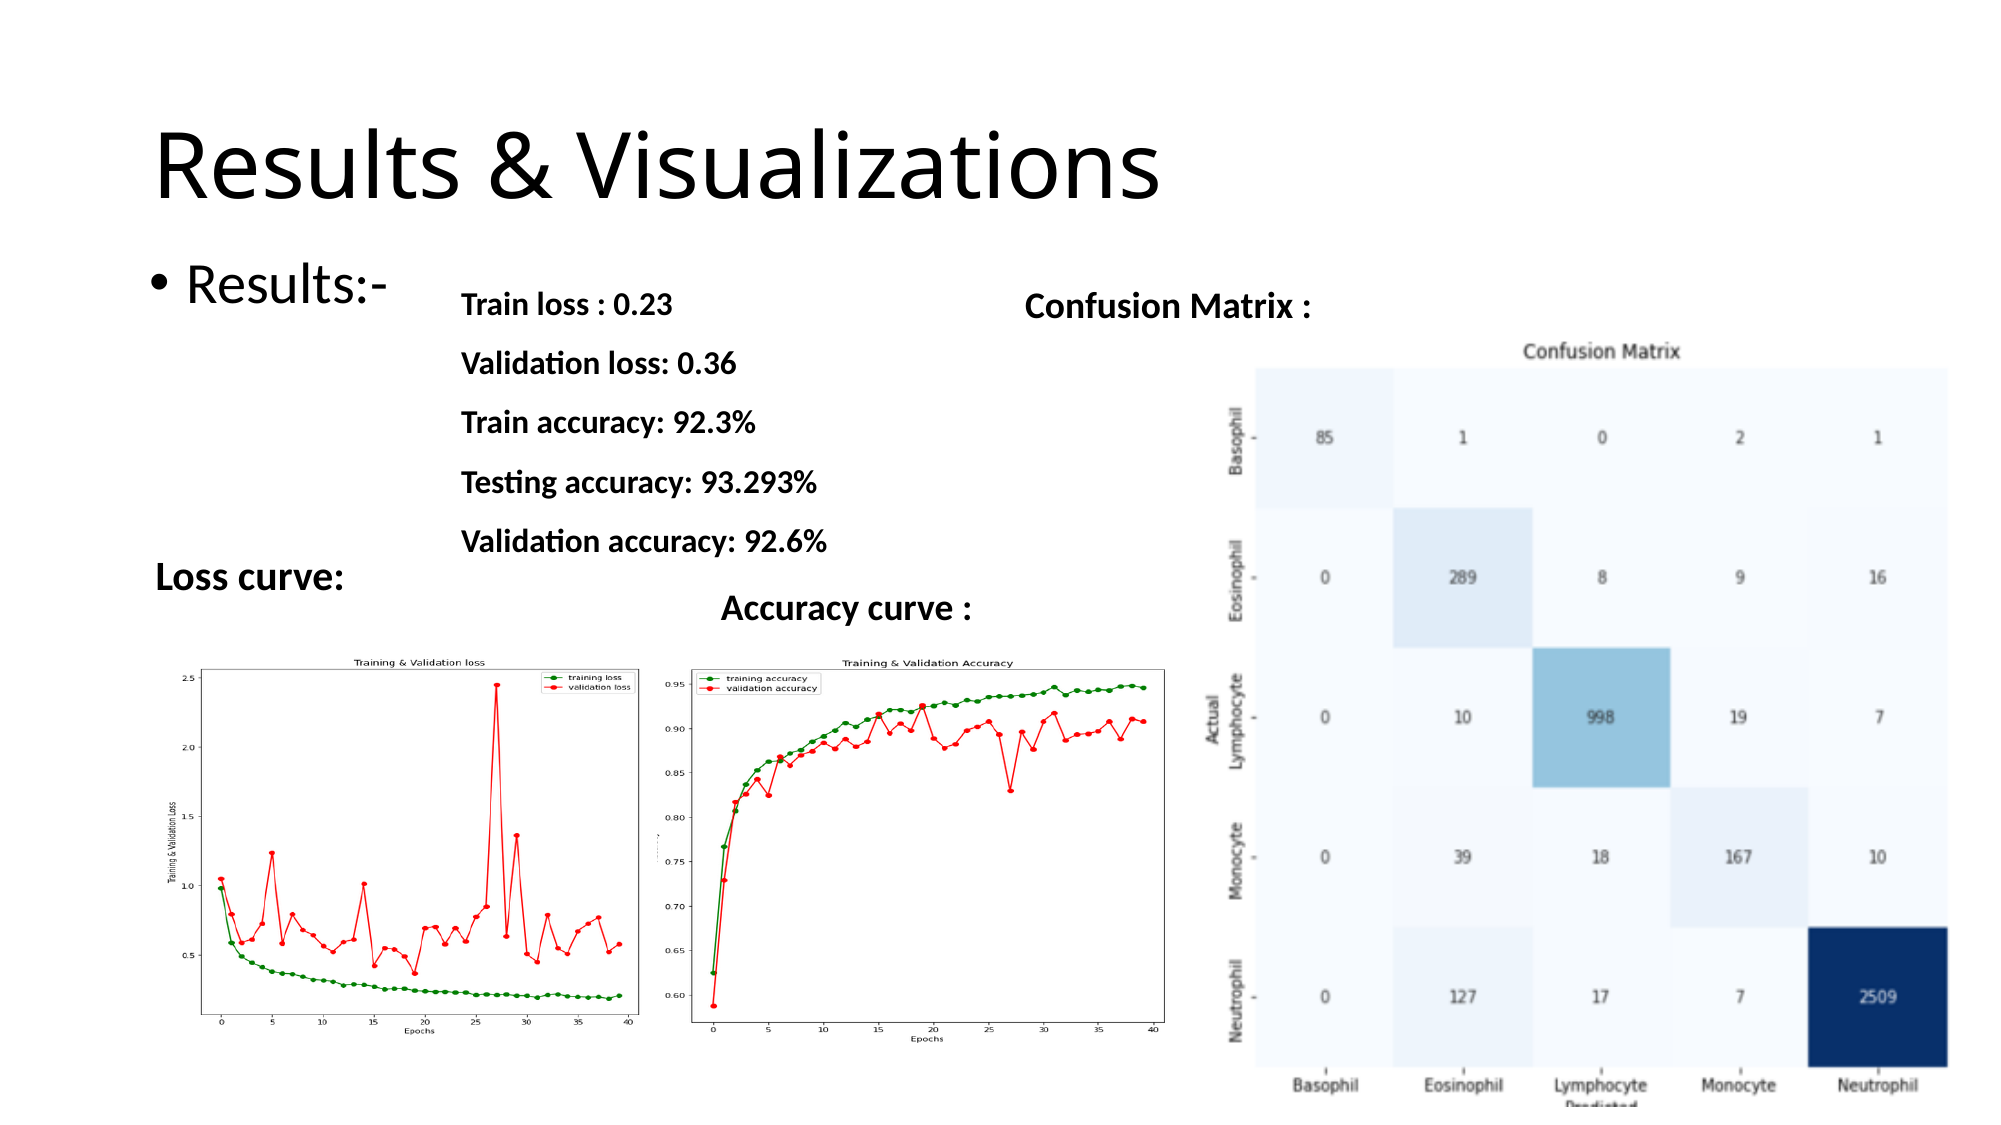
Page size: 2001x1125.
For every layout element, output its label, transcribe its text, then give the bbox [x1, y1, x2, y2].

list Results:- [134, 245, 1860, 1017]
text_box Train loss : 0.23 Validation loss: 0.36 Train accuracy: 92.3% Testing accuracy: 93.293% Validation accuracy: 92.6% [446, 271, 966, 567]
text_box Accuracy curve : [706, 572, 1011, 636]
title Results & Visualizations [137, 59, 1863, 274]
text_box Loss curve: [140, 540, 406, 651]
text_box Confusion Matrix : [1010, 274, 2000, 334]
picture [137, 334, 1959, 1107]
